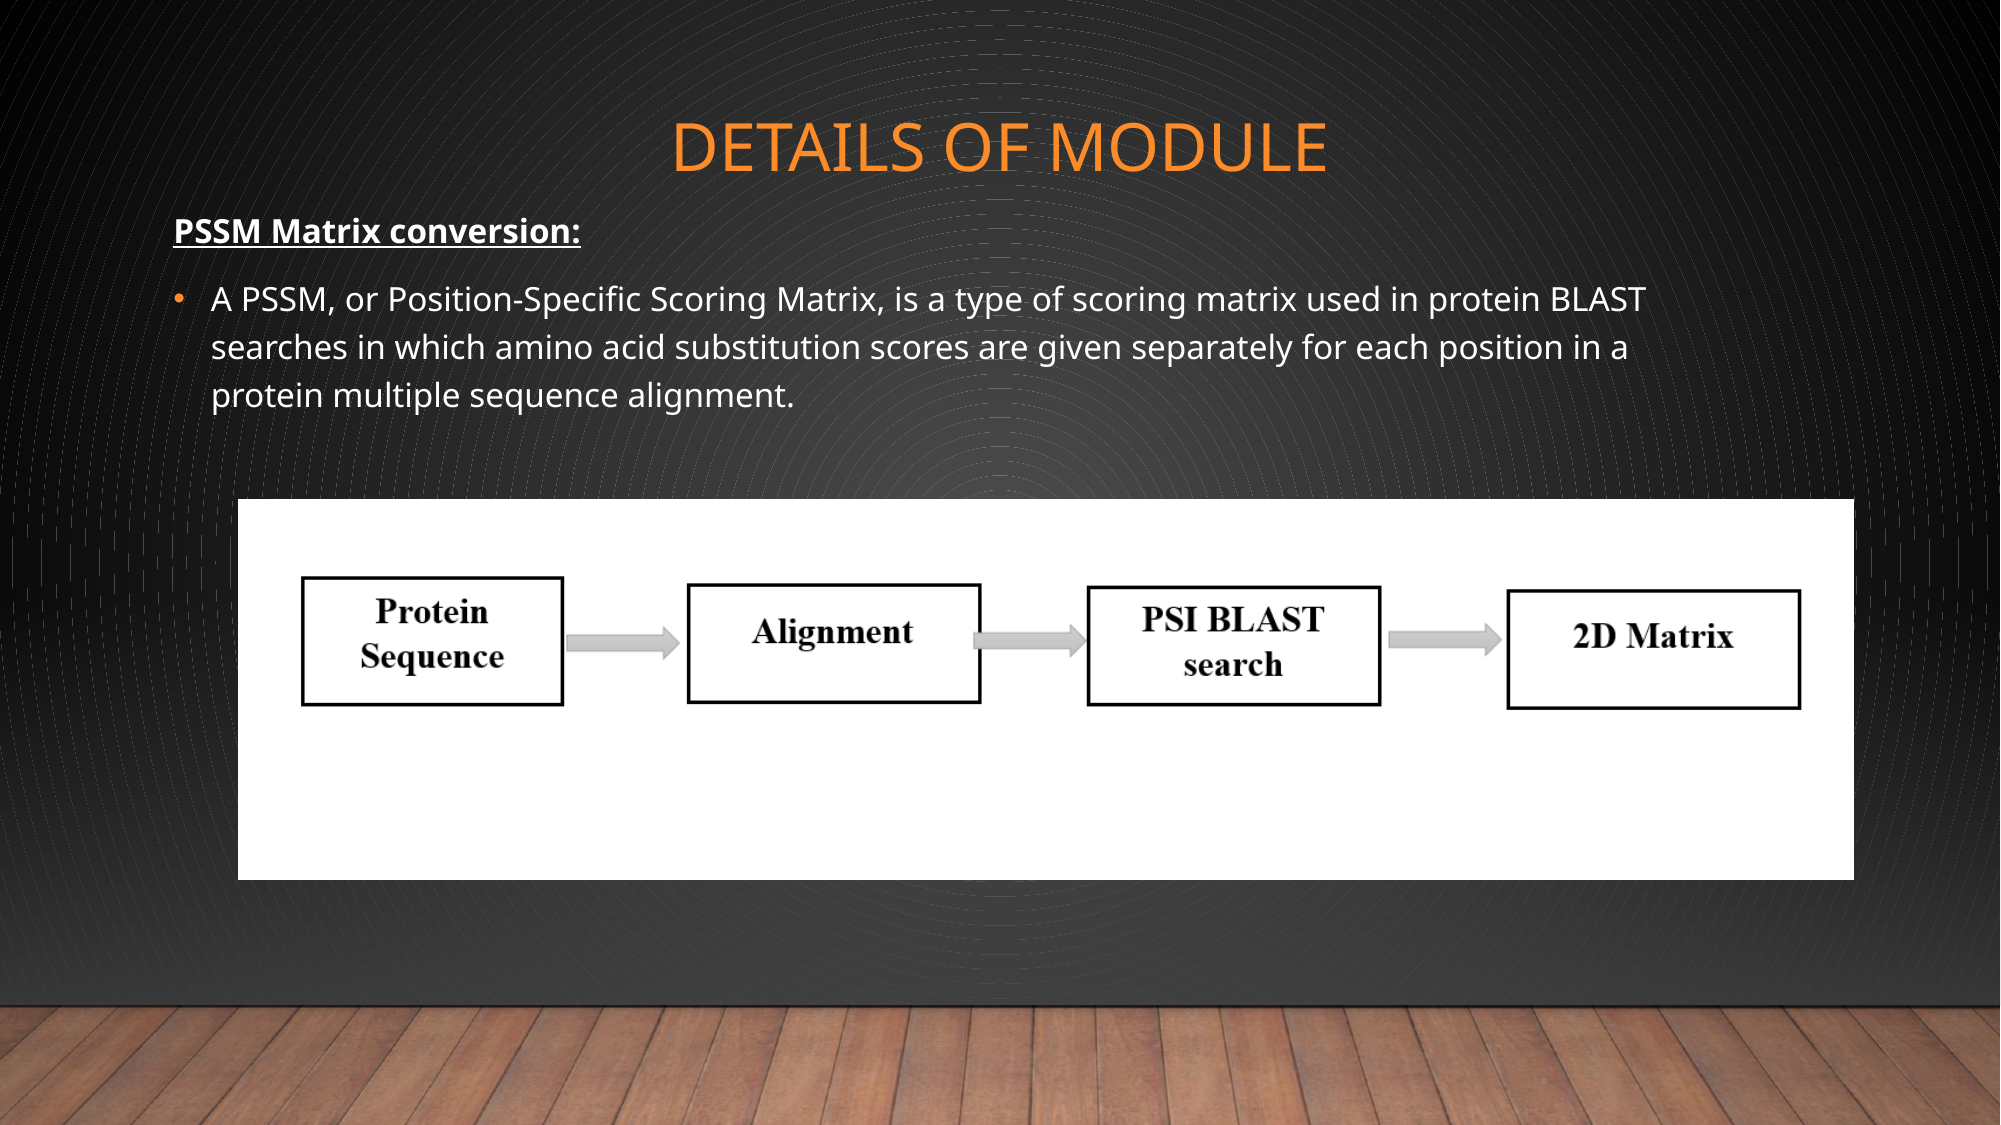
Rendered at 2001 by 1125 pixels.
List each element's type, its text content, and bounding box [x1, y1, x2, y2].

title Details Of Module [238, 63, 1763, 194]
picture [0, 1005, 2000, 1125]
picture [237, 499, 1854, 880]
list PSSM Matrix conversion: A PSSM, or Position-Specific Scoring Matrix, is a type of scoring matrix used in protein BLAST searches in which amino acid substitution scores are given separately for each position in a protein multiple sequence alignment. [158, 194, 1763, 856]
